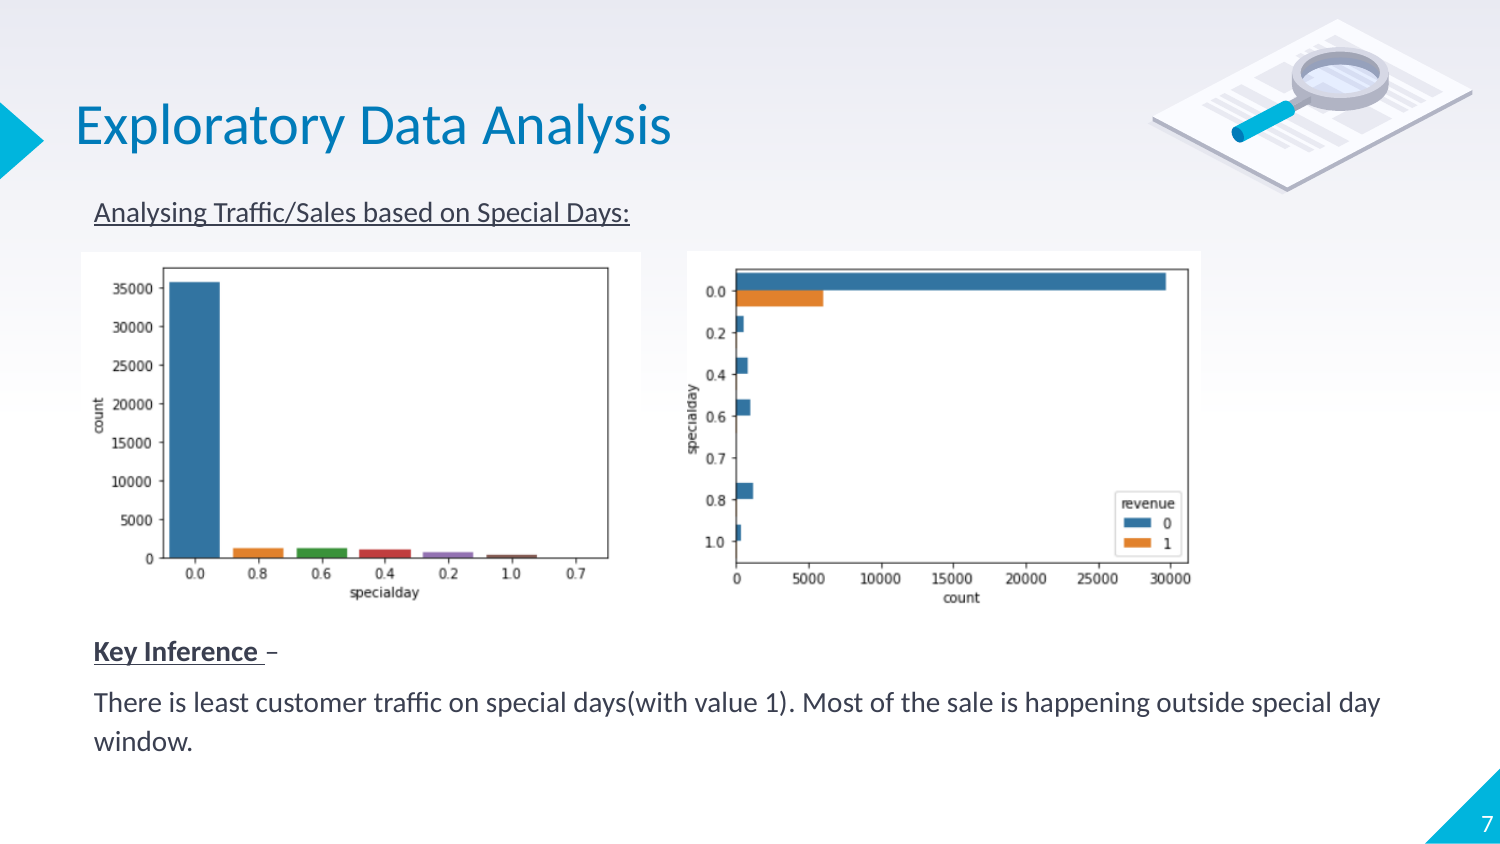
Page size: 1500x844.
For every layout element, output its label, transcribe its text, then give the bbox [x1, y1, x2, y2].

slide_number 7 [1418, 760, 1494, 838]
picture [81, 252, 641, 607]
title Exploratory Data Analysis [75, 99, 1001, 189]
picture [687, 251, 1201, 606]
list Analysing Traffic/Sales based on Special Days: Key Inference – There is least customer traffic on special days(with value 1). Most of the sale is happening outside special day window. [75, 189, 1409, 788]
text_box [1147, 18, 1473, 195]
